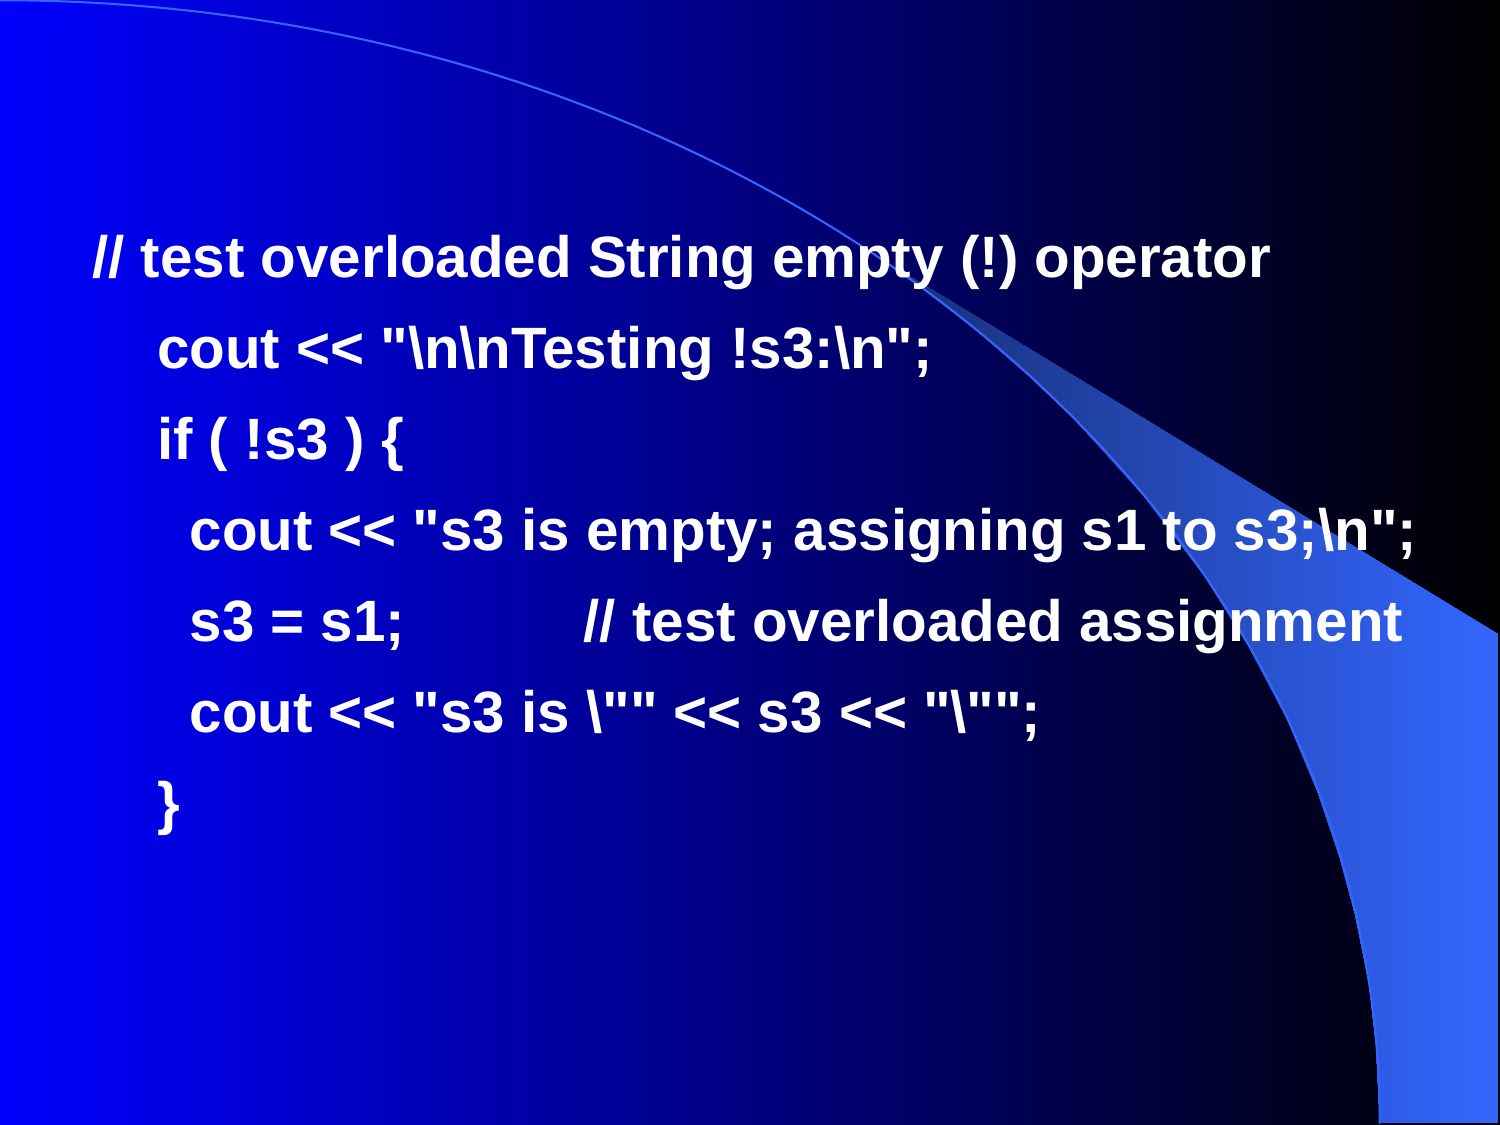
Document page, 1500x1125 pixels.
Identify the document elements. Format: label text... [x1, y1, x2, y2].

text_box // test overloaded String empty (!) operator cout << "\n\nTesting !s3:\n"; if ( !s3 ) { cout << "s3 is empty; assigning s1 to s3;\n"; s3 = s1; // test overloaded assignment cout << "s3 is \"" << s3 << "\""; } [77, 190, 1434, 843]
